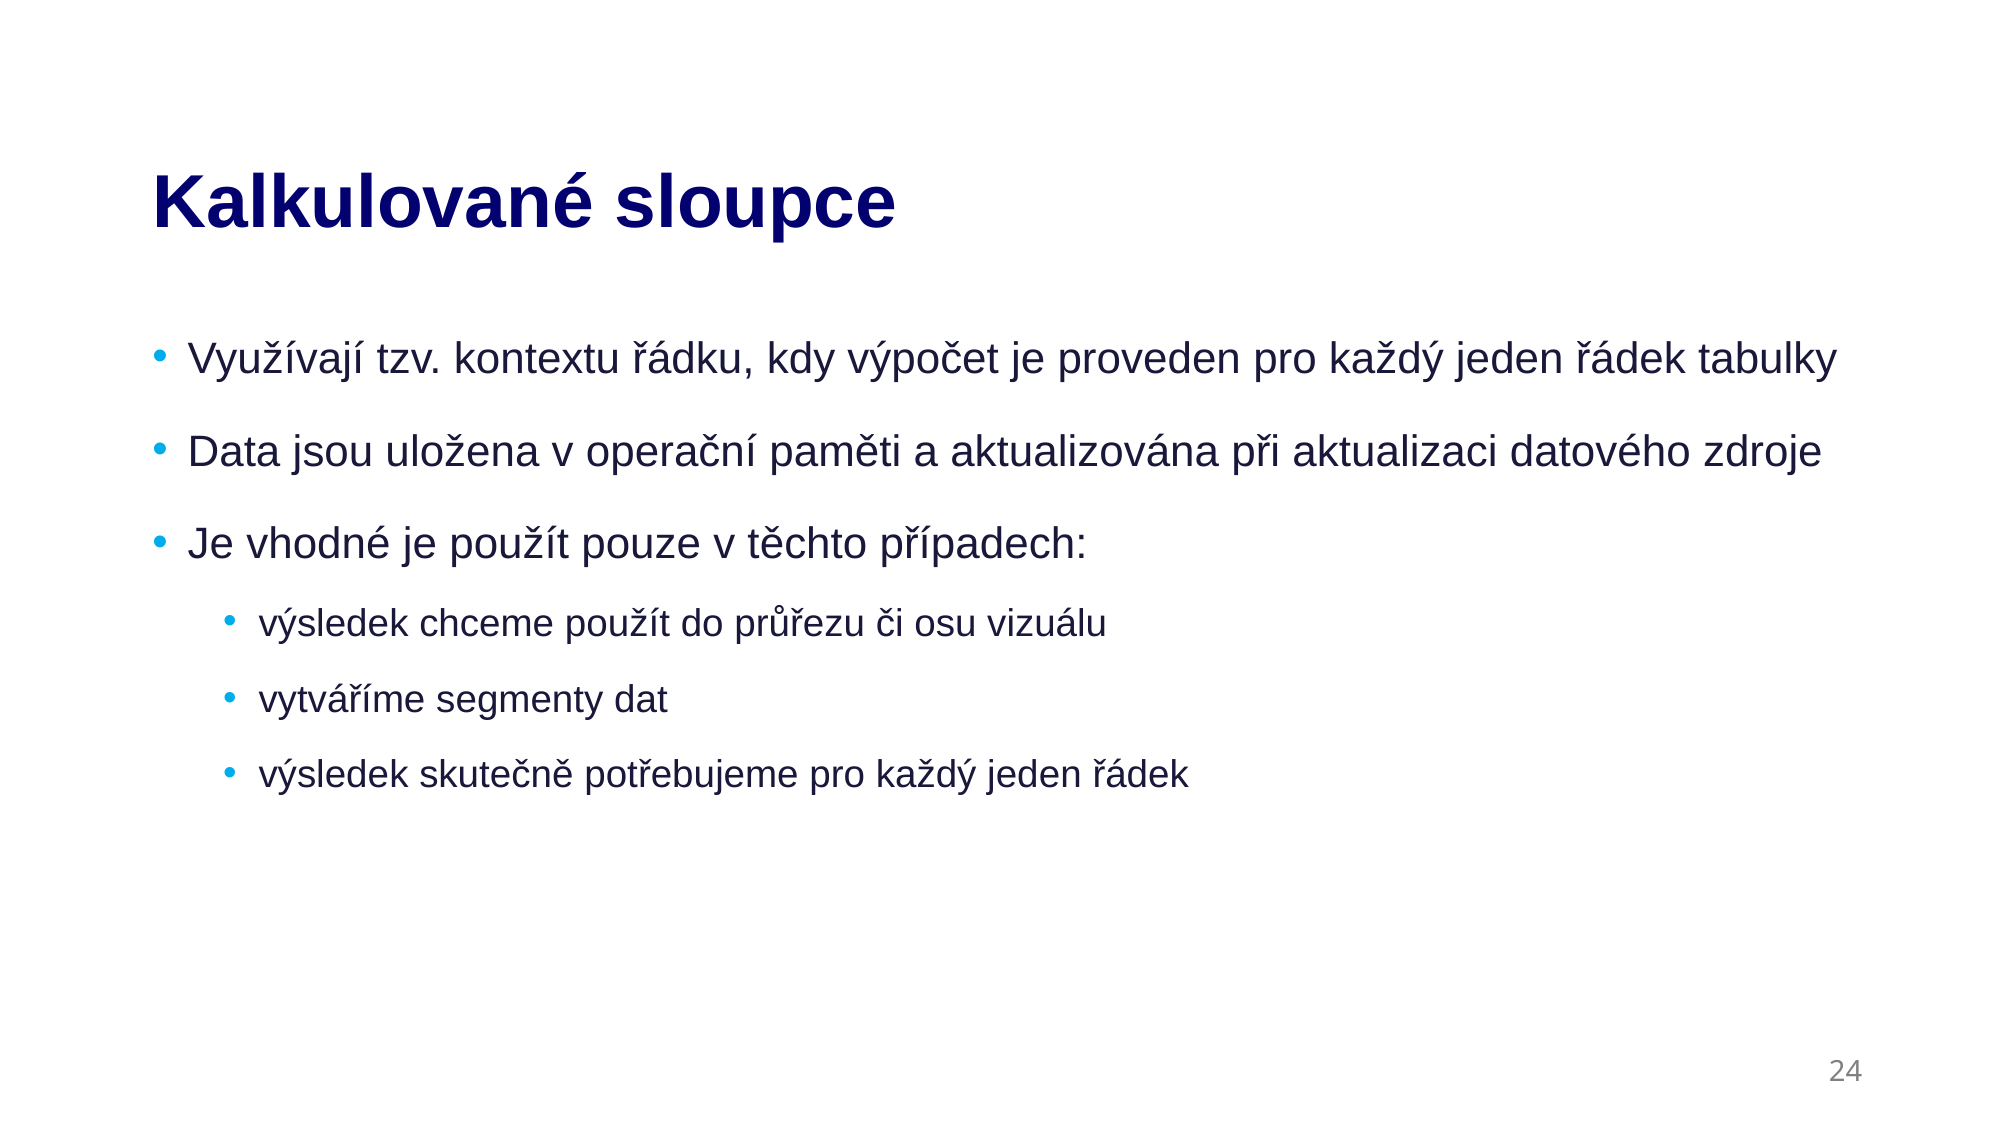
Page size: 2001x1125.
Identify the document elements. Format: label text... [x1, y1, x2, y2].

slide_number 24 [1412, 1042, 1863, 1103]
list Využívají tzv. kontextu řádku, kdy výpočet je proveden pro každý jeden řádek tabulky Data jsou uložena v operační paměti a aktualizována při aktualizaci datového zdroje Je vhodné je použít pouze v těchto případech: výsledek chceme použít do průřezu či osu vizuálu vytváříme segmenty dat výsledek skutečně potřebujeme pro každý jeden řádek [137, 295, 1863, 959]
title Kalkulované sloupce [137, 128, 1863, 278]
